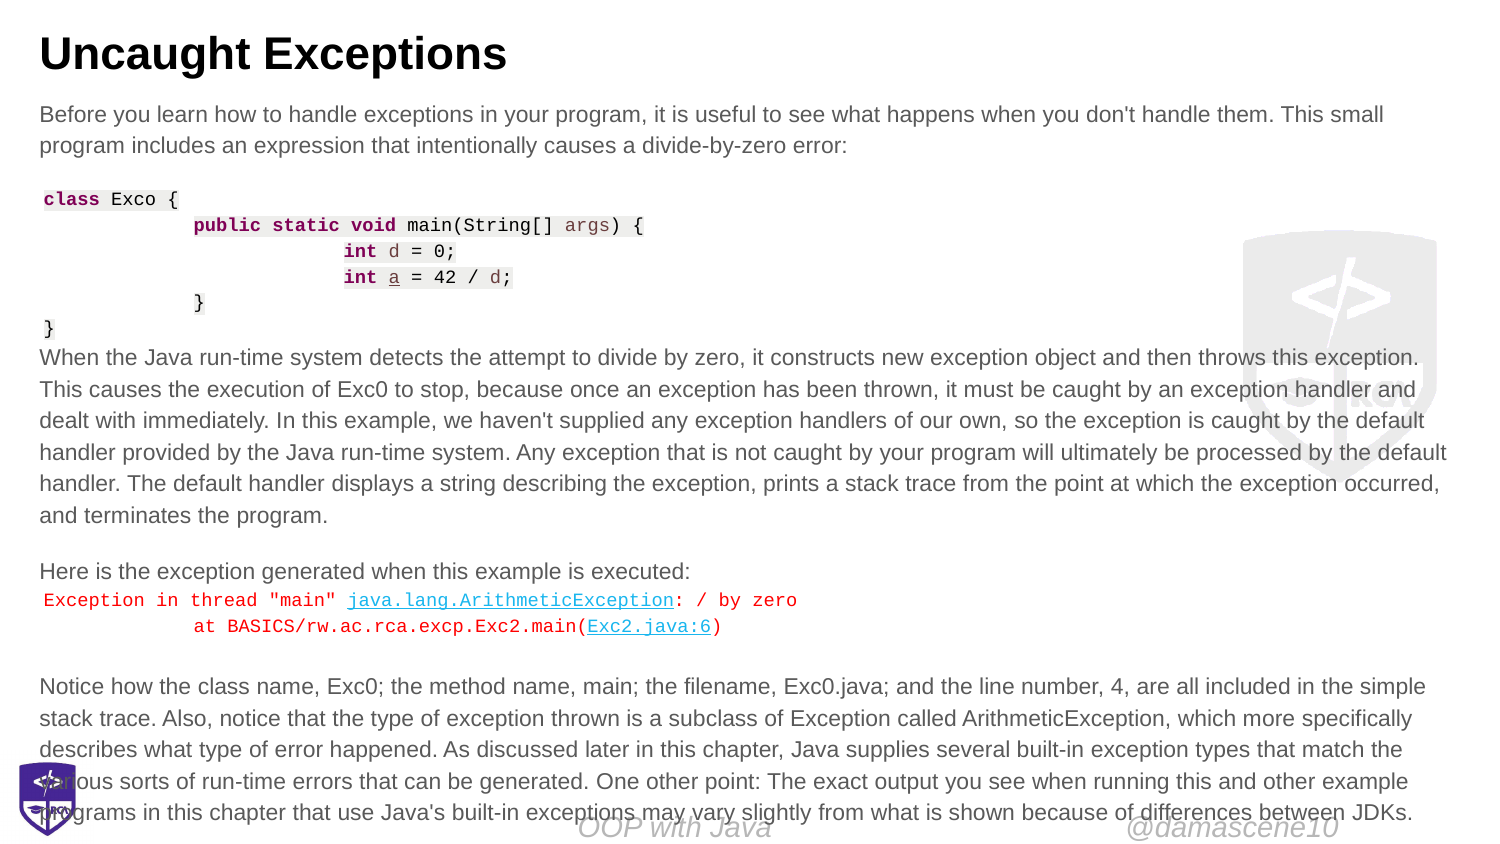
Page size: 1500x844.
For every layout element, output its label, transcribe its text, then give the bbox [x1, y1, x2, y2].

title Uncaught Exceptions [24, 9, 1423, 80]
picture [0, 750, 94, 844]
list Before you learn how to handle exceptions in your program, it is useful to see what happens when you don't handle them. This small program includes an expression that intentionally causes a divide-by-zero error: class Exco { public static void main(String[] args) { int d = 0; int a = 42 / d; } } When the Java run-time system detects the attempt to divide by zero, it constructs new exception object and then throws this exception. This causes the execution of Exc0 to stop, because once an exception has been thrown, it must be caught by an exception handler and dealt with immediately. In this example, we haven't supplied any exception handlers of our own, so the exception is caught by the default handler provided by the Java run-time system. Any exception that is not caught by your program will ultimately be processed by the default handler. The default handler displays a string describing the exception, prints a stack trace from the point at which the exception occurred, and terminates the program. Here is the exception generated when this example is executed: Exception in thread "main" java.lang.ArithmeticException: / by zero at BASICS/rw.ac.rca.excp.Exc2.main(Exc2.java:6) Notice how the class name, Exc0; the method name, main; the filename, Exc0.java; and the line number, 4, are all included in the simple stack trace. Also, notice that the type of exception thrown is a subclass of Exception called ArithmeticException, which more specifically describes what type of error happened. As discussed later in this chapter, Java supplies several built-in exception types that match the various sorts of run-time errors that can be generated. One other point: The exact output you see when running this and other example programs in this chapter that use Java's built-in exceptions may vary slightly from what is shown because of differences between JDKs. [24, 80, 1469, 834]
